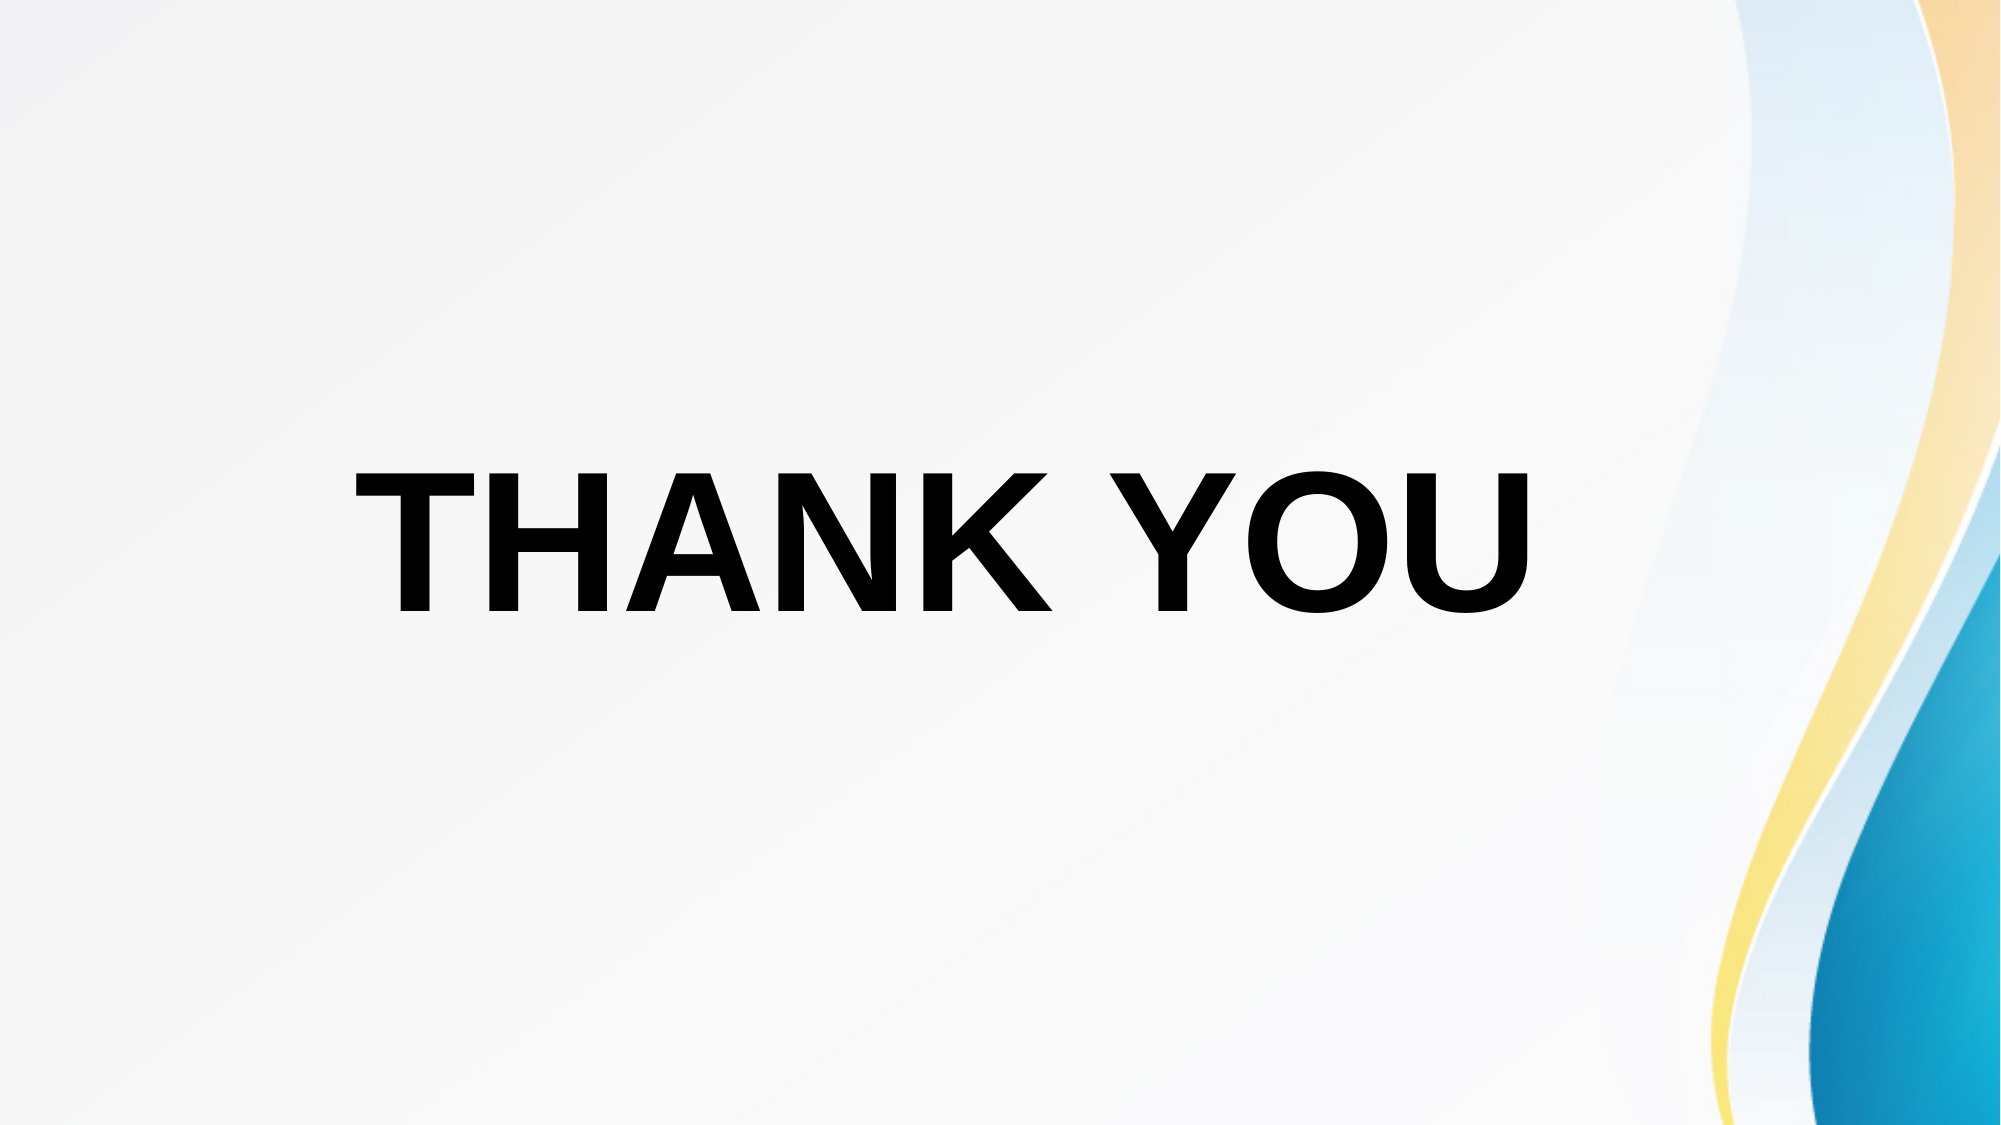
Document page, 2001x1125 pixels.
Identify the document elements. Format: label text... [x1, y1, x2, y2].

text_box THANK YOU [16, 403, 1880, 659]
picture [0, 0, 2001, 1125]
